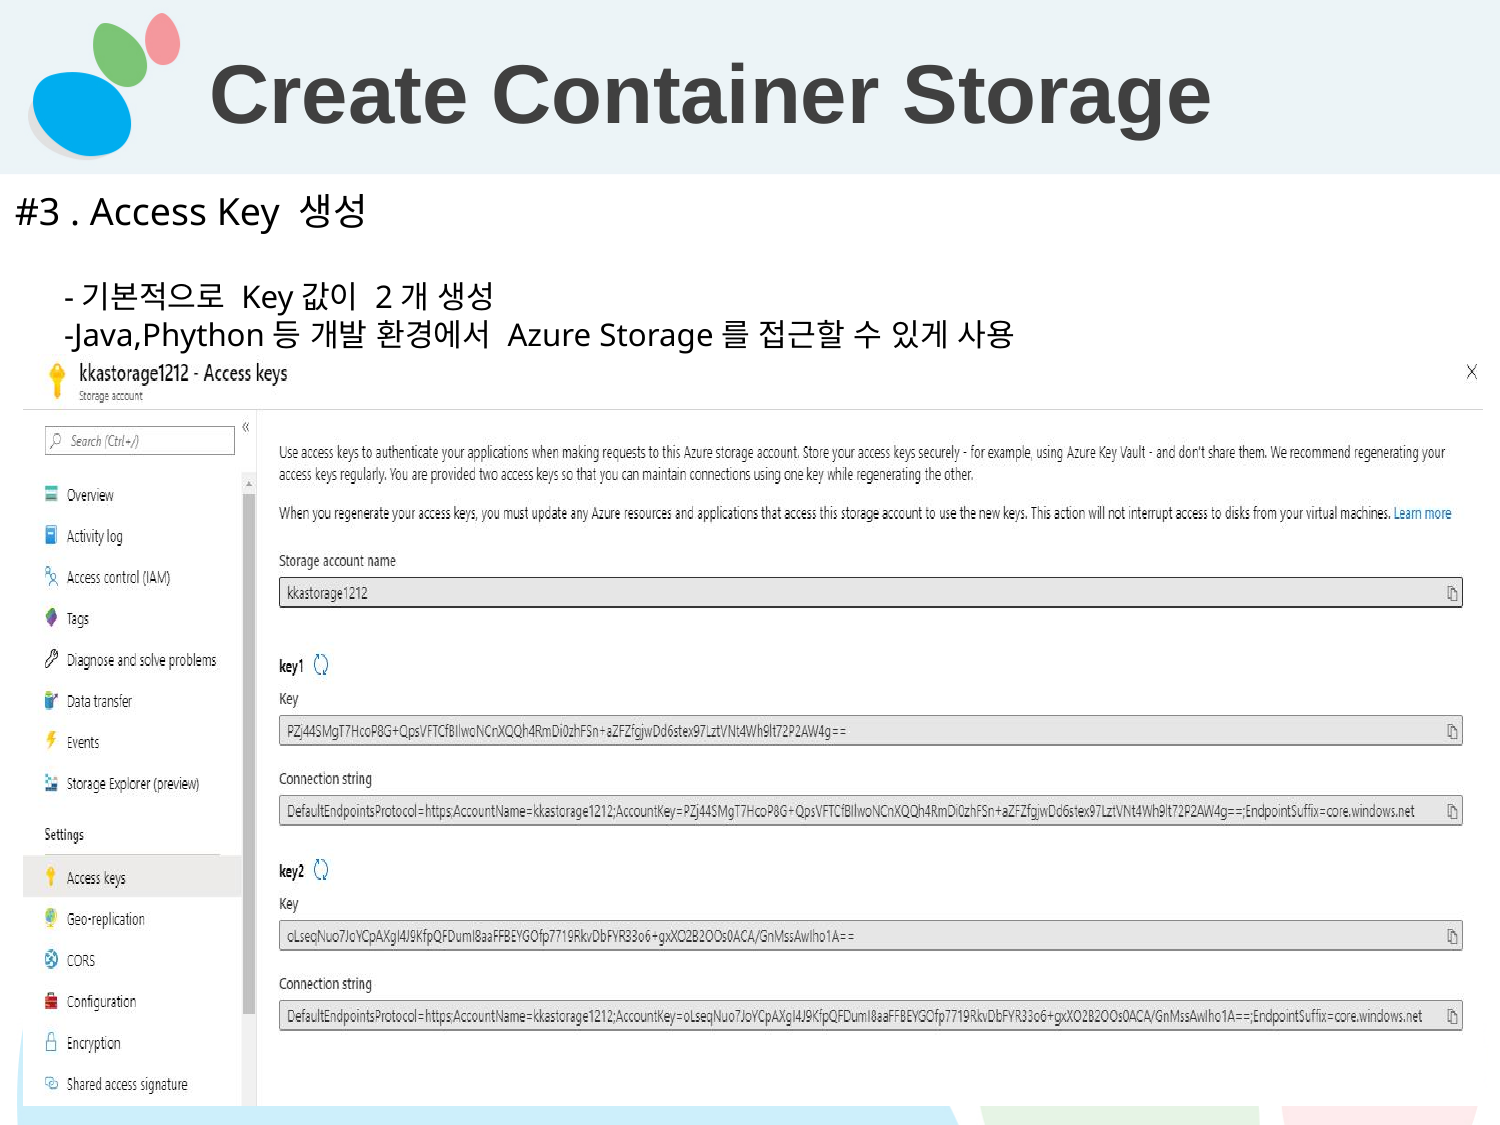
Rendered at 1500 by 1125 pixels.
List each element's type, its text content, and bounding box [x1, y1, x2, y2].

title Create Container Storage [194, 2, 1500, 179]
picture [0, 0, 1500, 1125]
text_box #3 . Access Key 생성 -기본적으로 Key값이 2개 생성 -Java,Phython등 개발 환경에서 Azure Storage를 접근할 수 있게 사용 [0, 180, 1088, 360]
